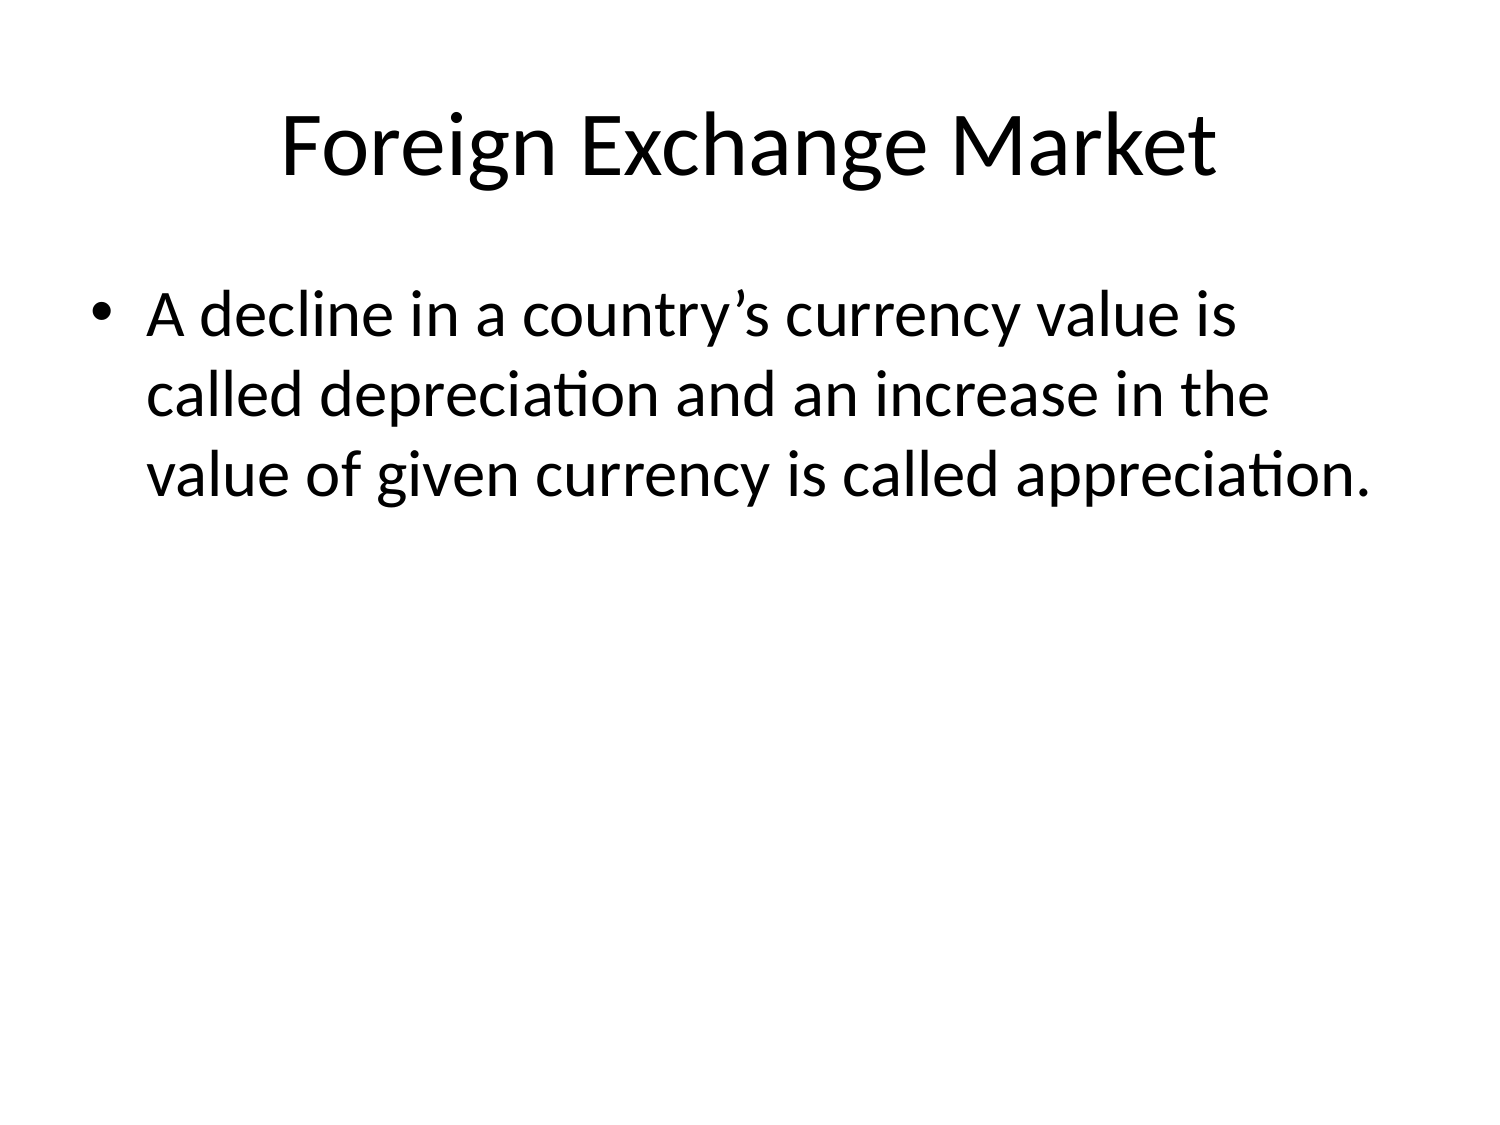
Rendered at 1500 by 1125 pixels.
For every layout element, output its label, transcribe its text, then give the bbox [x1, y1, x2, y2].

title Foreign Exchange Market [75, 45, 1425, 233]
list A decline in a country’s currency value is called depreciation and an increase in the value of given currency is called appreciation. [75, 262, 1425, 1005]
